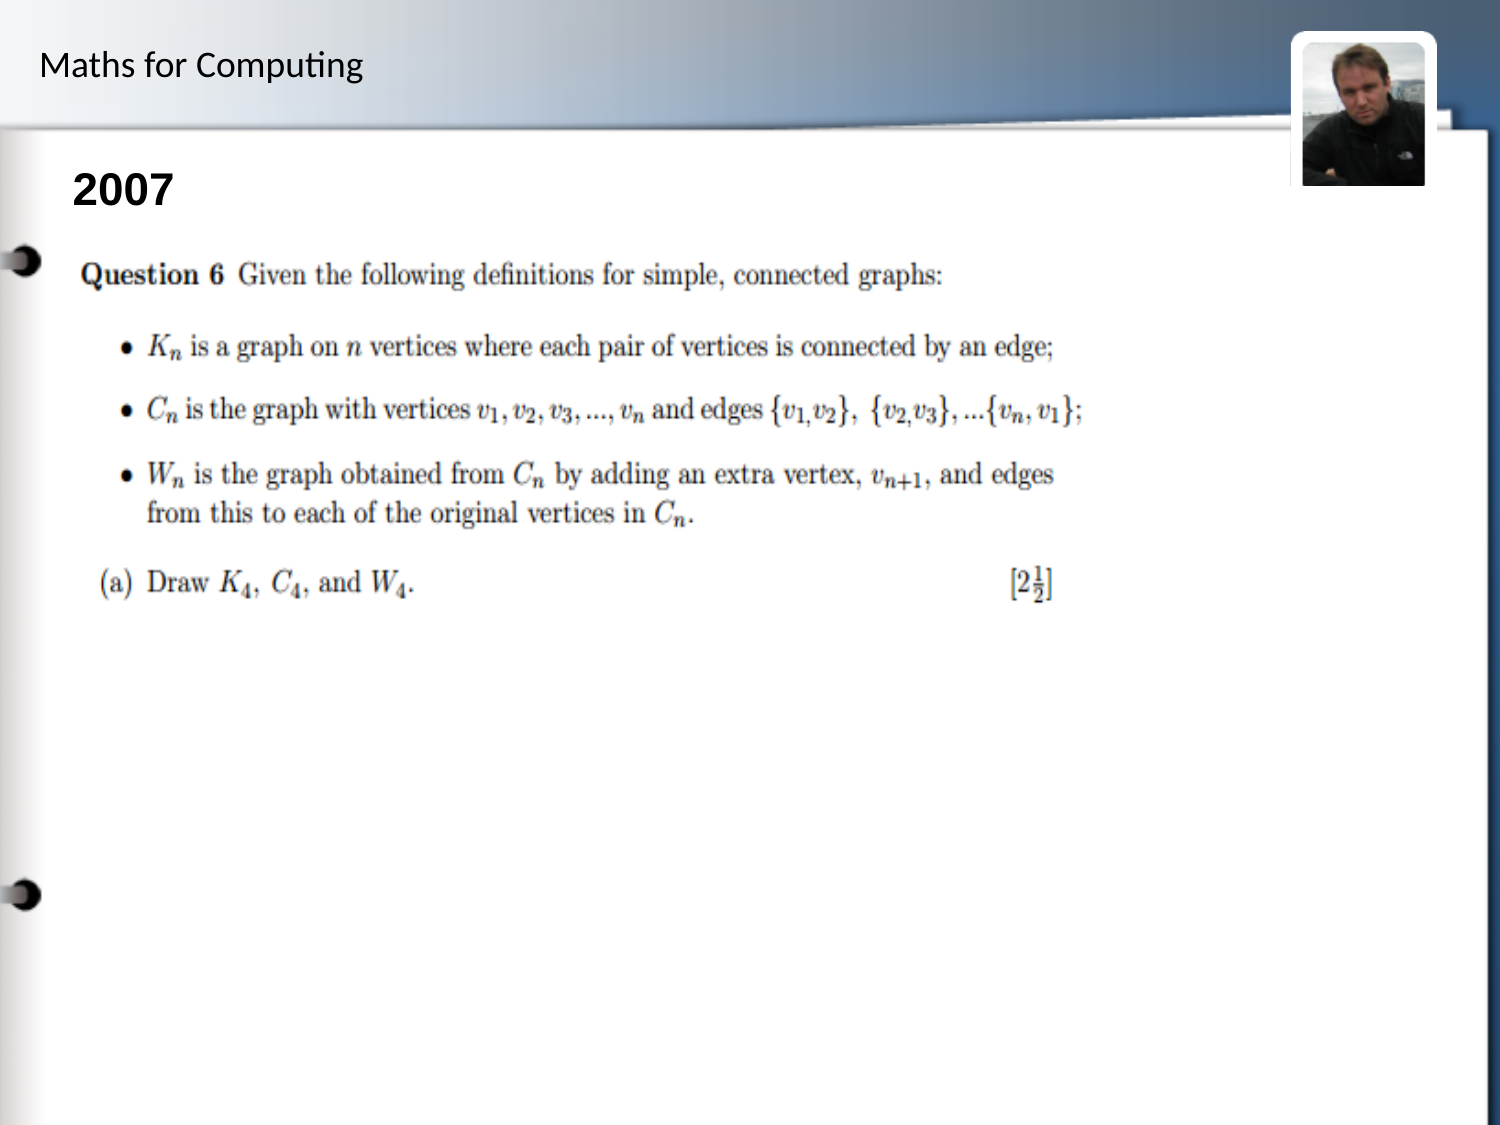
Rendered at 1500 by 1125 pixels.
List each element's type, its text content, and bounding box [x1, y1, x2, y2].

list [55, 223, 1131, 615]
picture [0, 0, 1500, 1125]
title 2007 [57, 152, 1276, 217]
